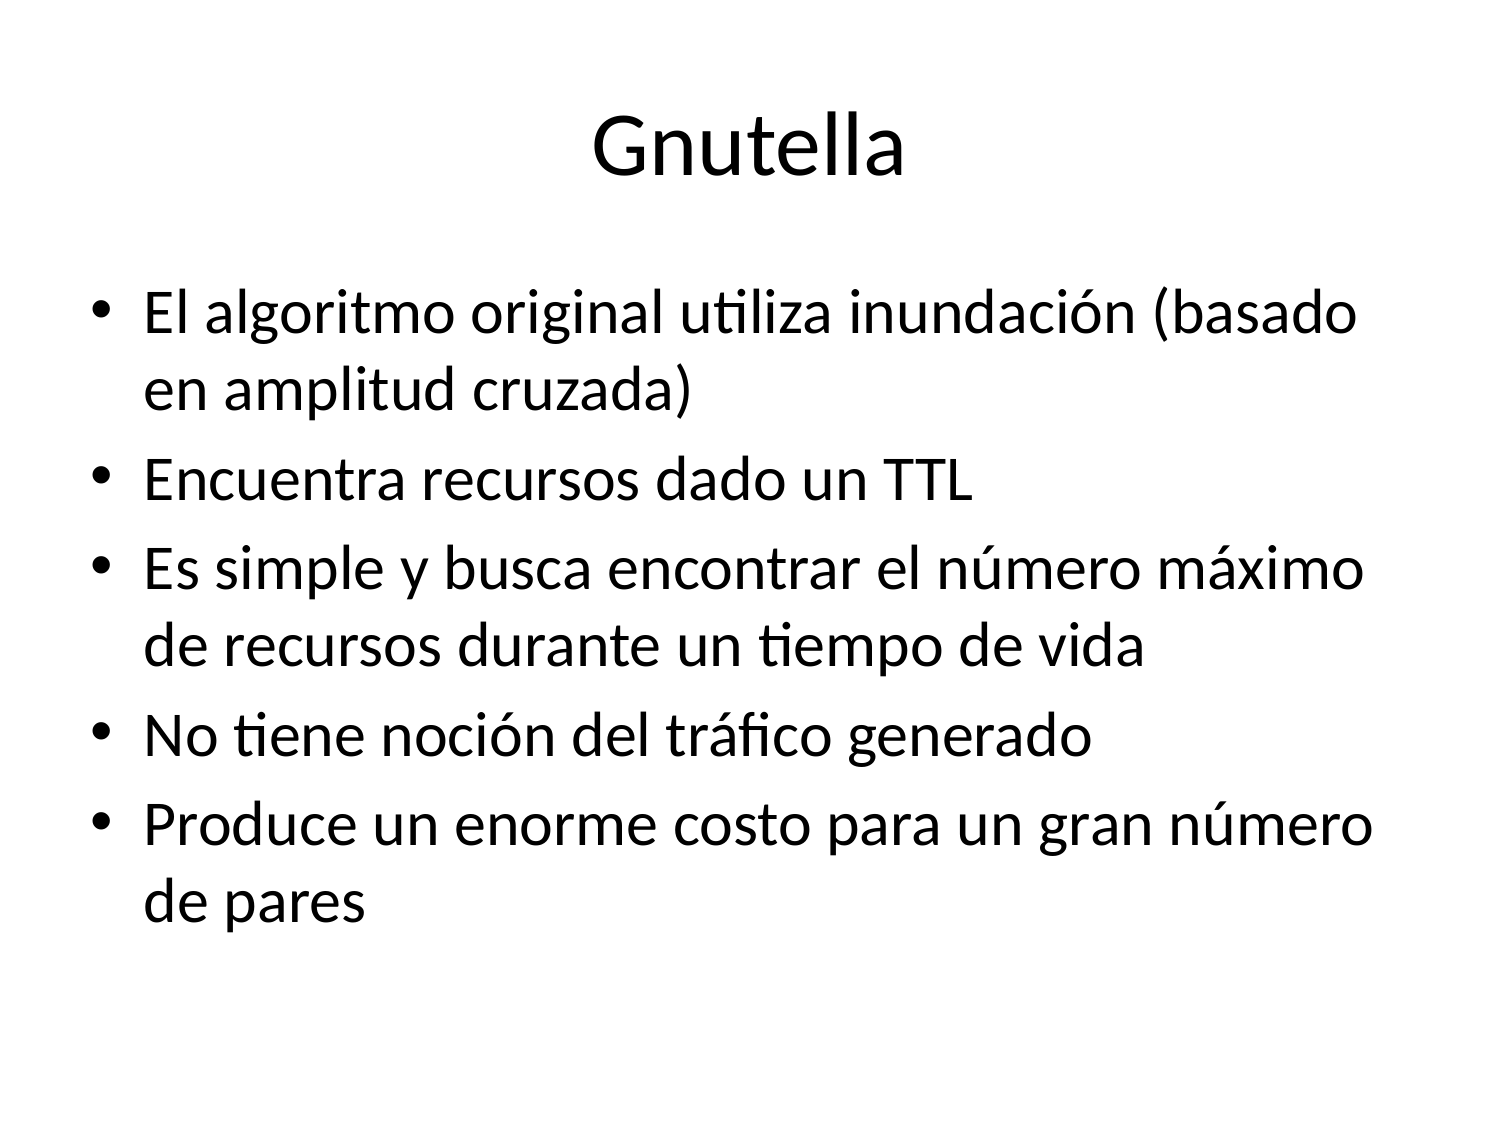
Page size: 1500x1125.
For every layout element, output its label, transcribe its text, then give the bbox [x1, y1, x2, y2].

list El algoritmo original utiliza inundación (basado en amplitud cruzada) Encuentra recursos dado un TTL Es simple y busca encontrar el número máximo de recursos durante un tiempo de vida No tiene noción del tráfico generado Produce un enorme costo para un gran número de pares [75, 262, 1425, 1005]
title Gnutella [75, 45, 1425, 233]
